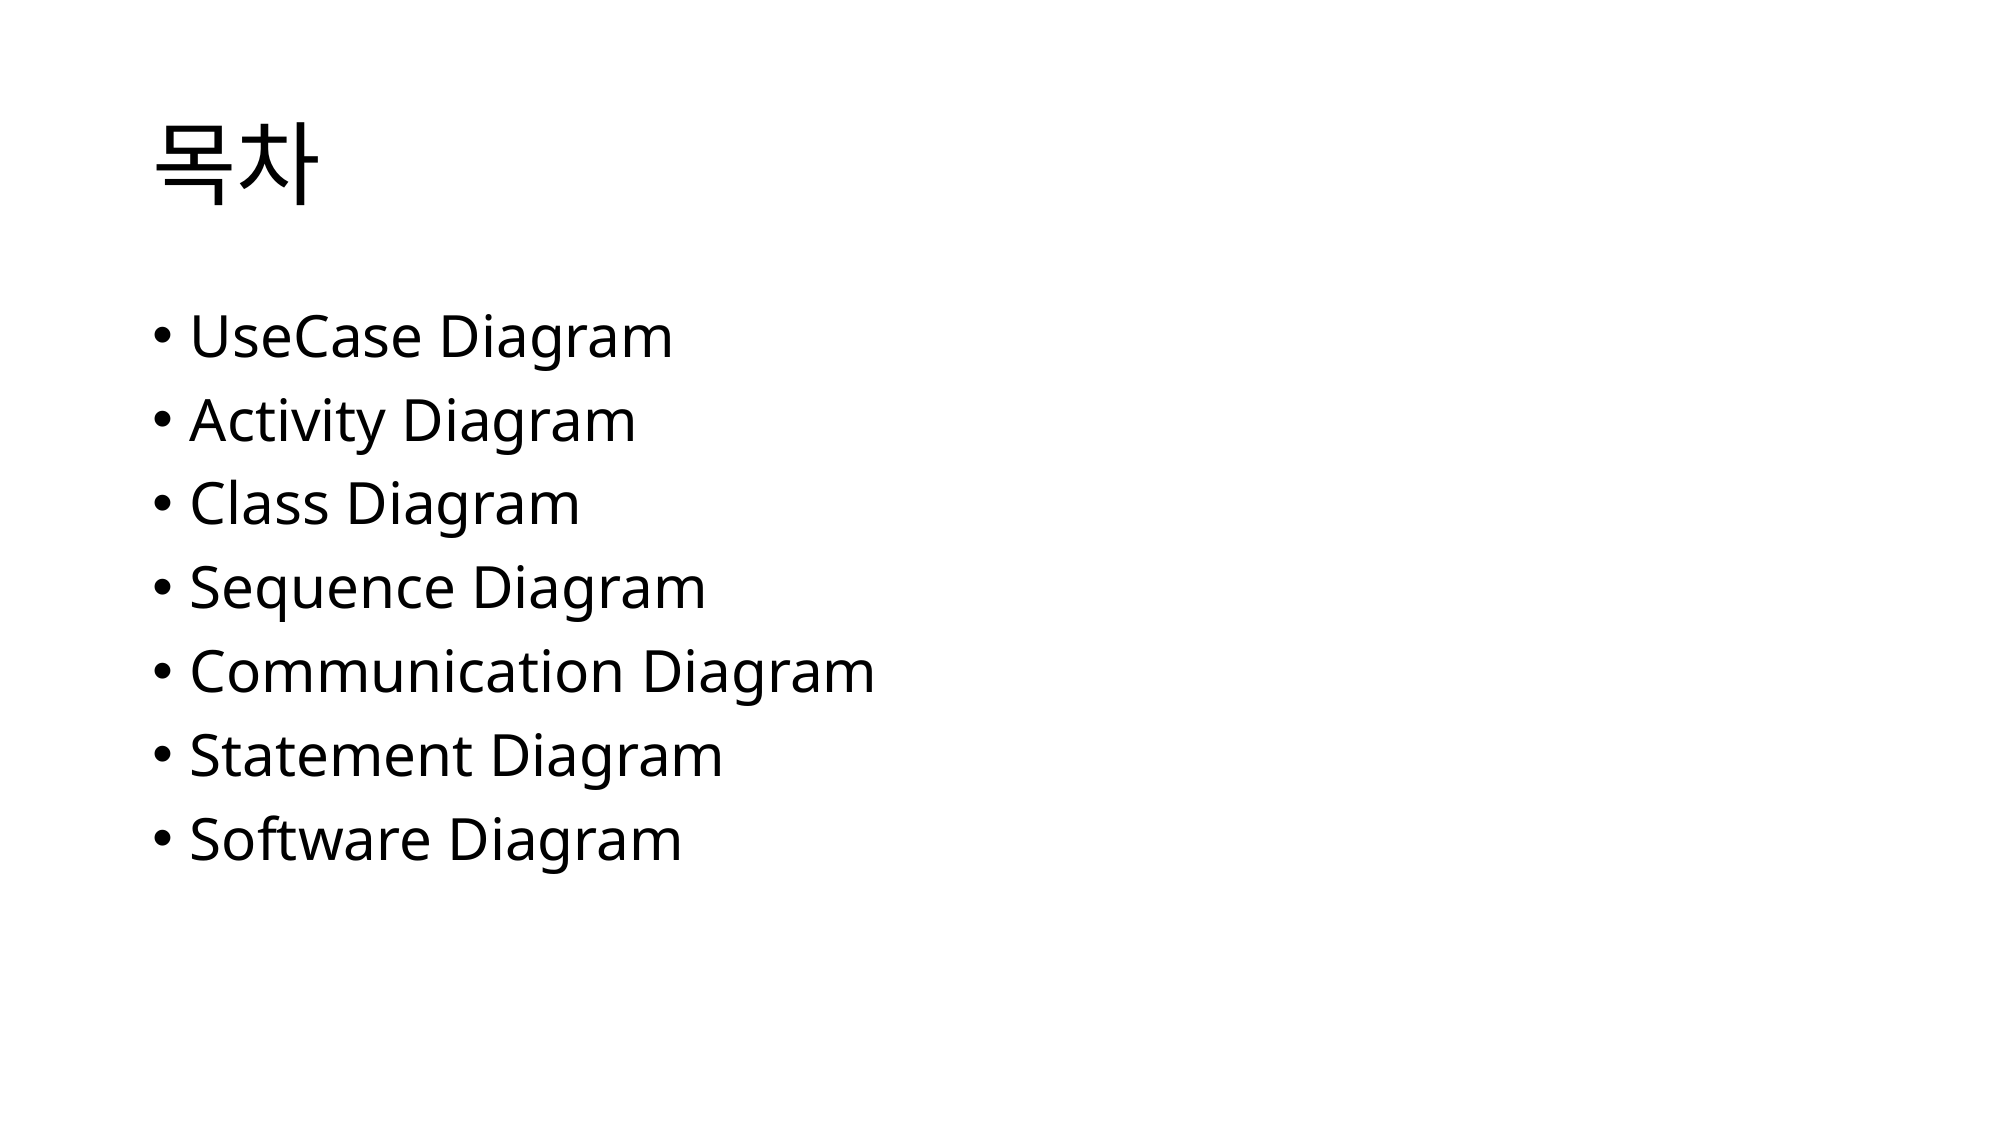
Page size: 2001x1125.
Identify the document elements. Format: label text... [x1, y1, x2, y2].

list UseCase Diagram Activity Diagram Class Diagram Sequence Diagram Communication Diagram Statement Diagram Software Diagram [137, 299, 1863, 1014]
title 목차 [137, 59, 1863, 278]
